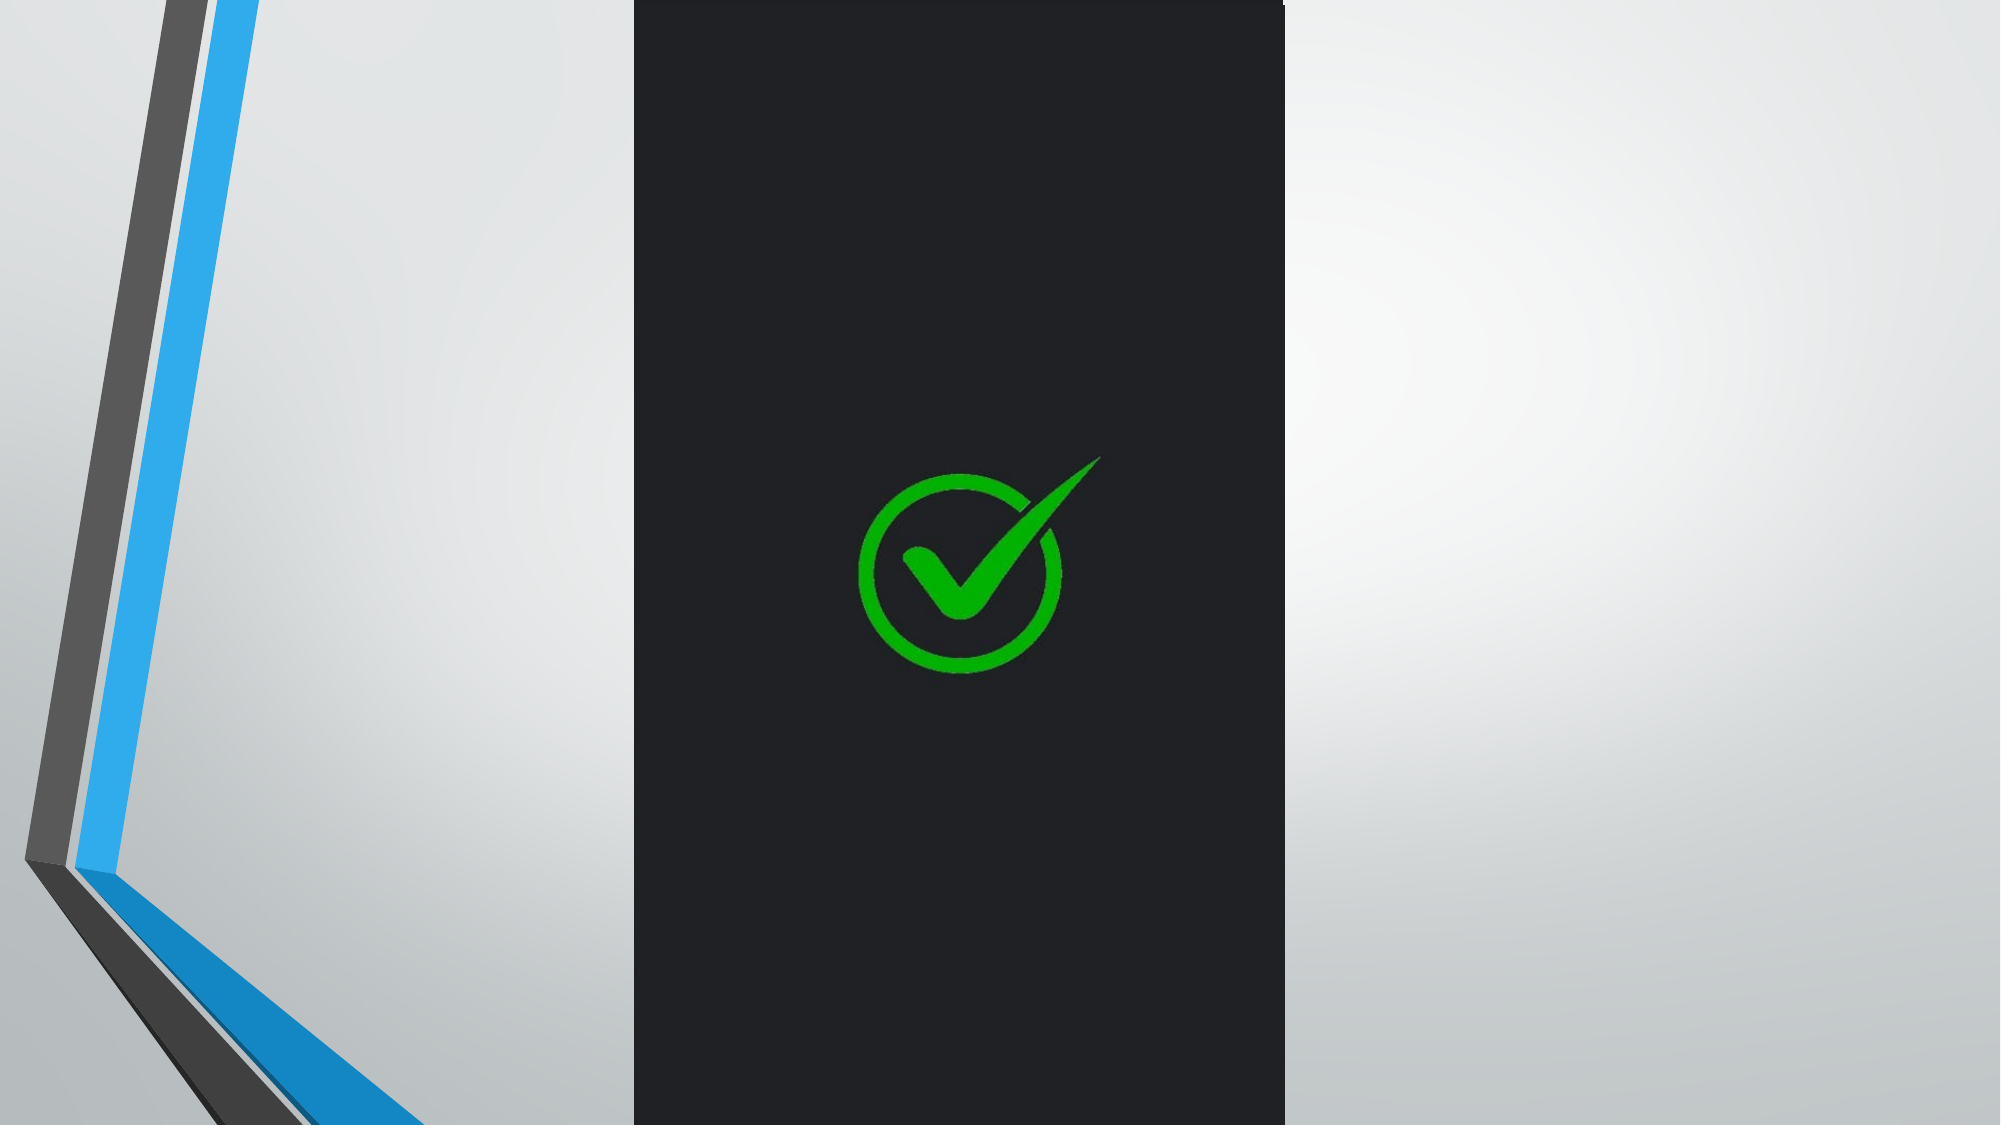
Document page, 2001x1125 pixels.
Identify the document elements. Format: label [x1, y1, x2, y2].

picture [634, 0, 1285, 1125]
